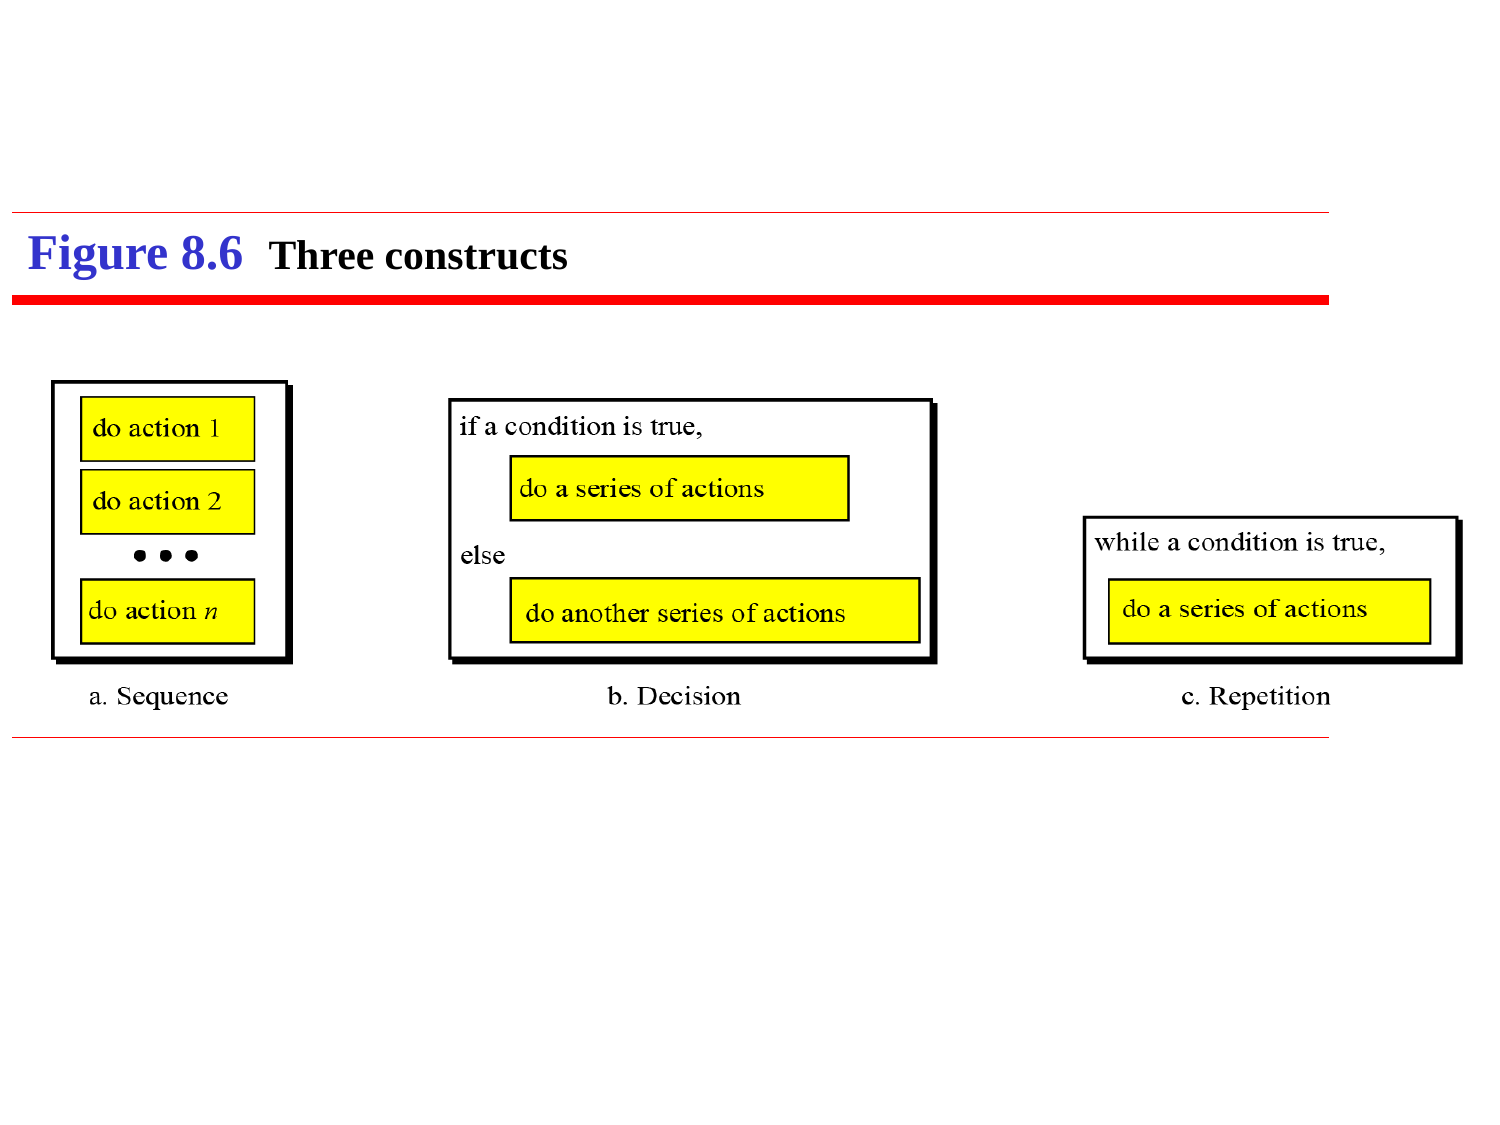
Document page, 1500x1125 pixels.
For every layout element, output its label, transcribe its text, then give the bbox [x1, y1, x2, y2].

picture [51, 380, 1463, 713]
text_box Figure 8.6 Three constructs [12, 213, 584, 288]
